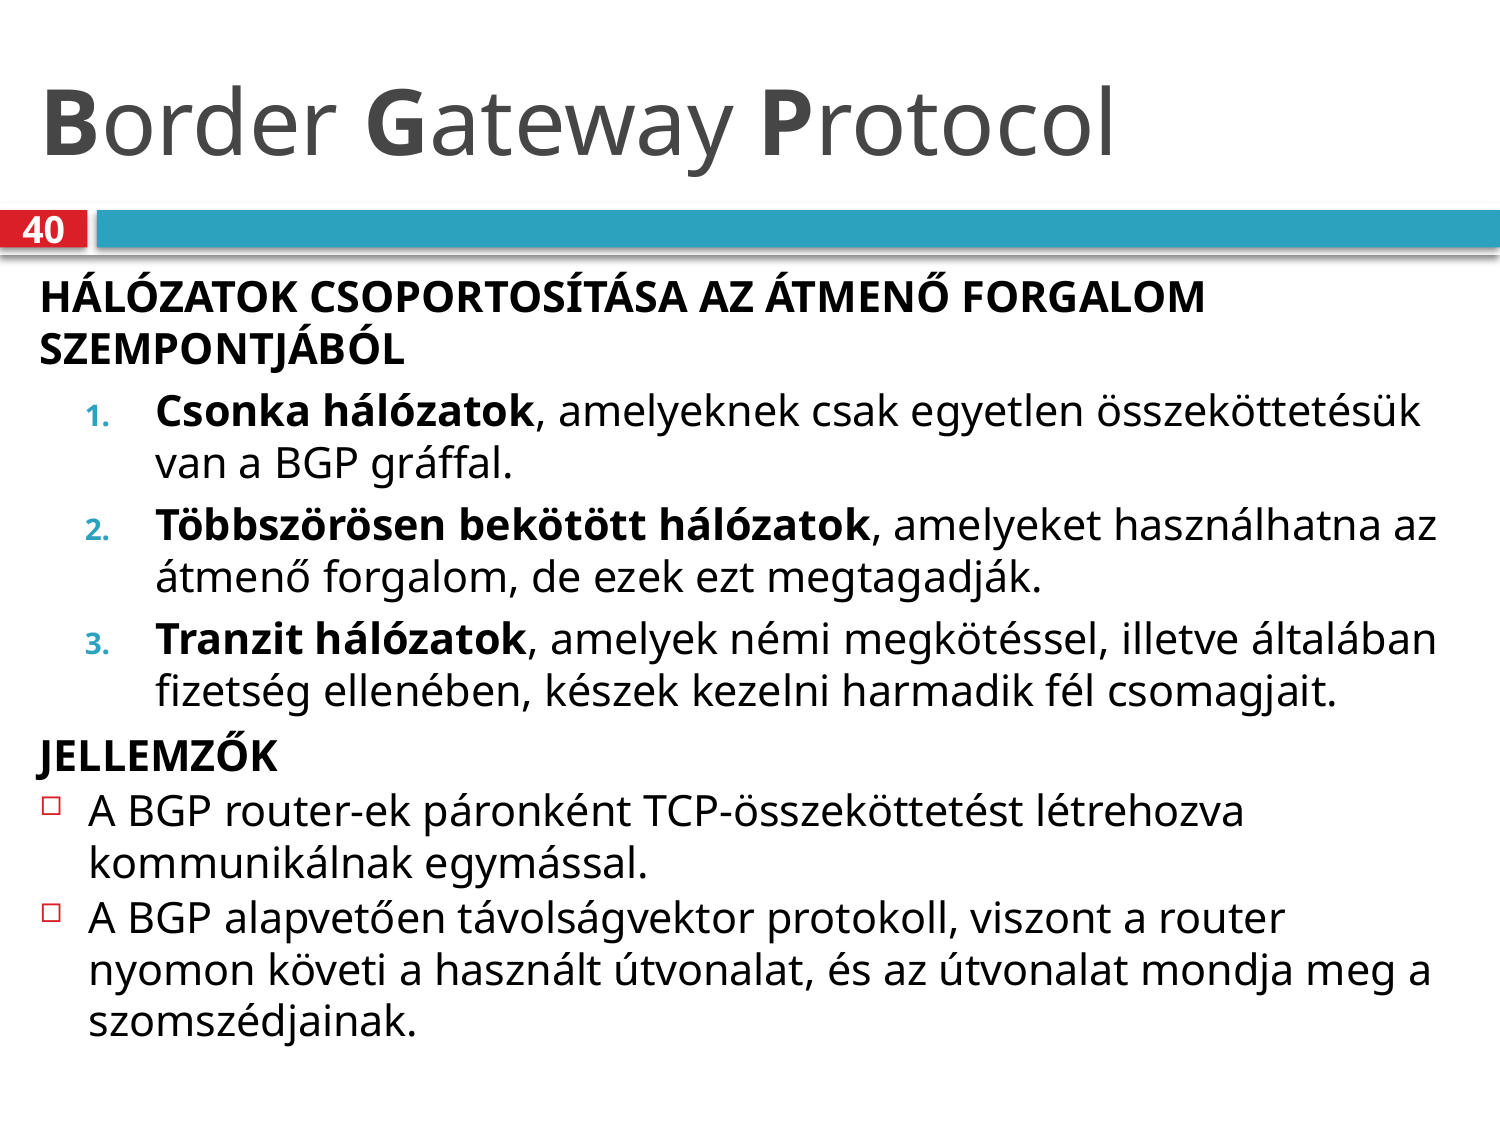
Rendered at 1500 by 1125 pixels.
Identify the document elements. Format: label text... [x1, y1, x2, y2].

list Hálózatok csoportosítása az átmenő forgalom szempontjából Csonka hálózatok, amelyeknek csak egyetlen összeköttetésük van a BGP gráffal. Többszörösen bekötött hálózatok, amelyeket használhatna az átmenő forgalom, de ezek ezt megtagadják. Tranzit hálózatok, amelyek némi megkötéssel, illetve általában fizetség ellenében, készek kezelni harmadik fél csomagjait. Jellemzők A BGP router-ek páronként TCP-összeköttetést létrehozva kommunikálnak egymással. A BGP alapvetően távolságvektor protokoll, viszont a router nyomon követi a használt útvonalat, és az útvonalat mondja meg a szomszédjainak. [24, 262, 1475, 1100]
slide_number 40 [0, 206, 88, 257]
title Border Gateway Protocol [24, 37, 1475, 200]
